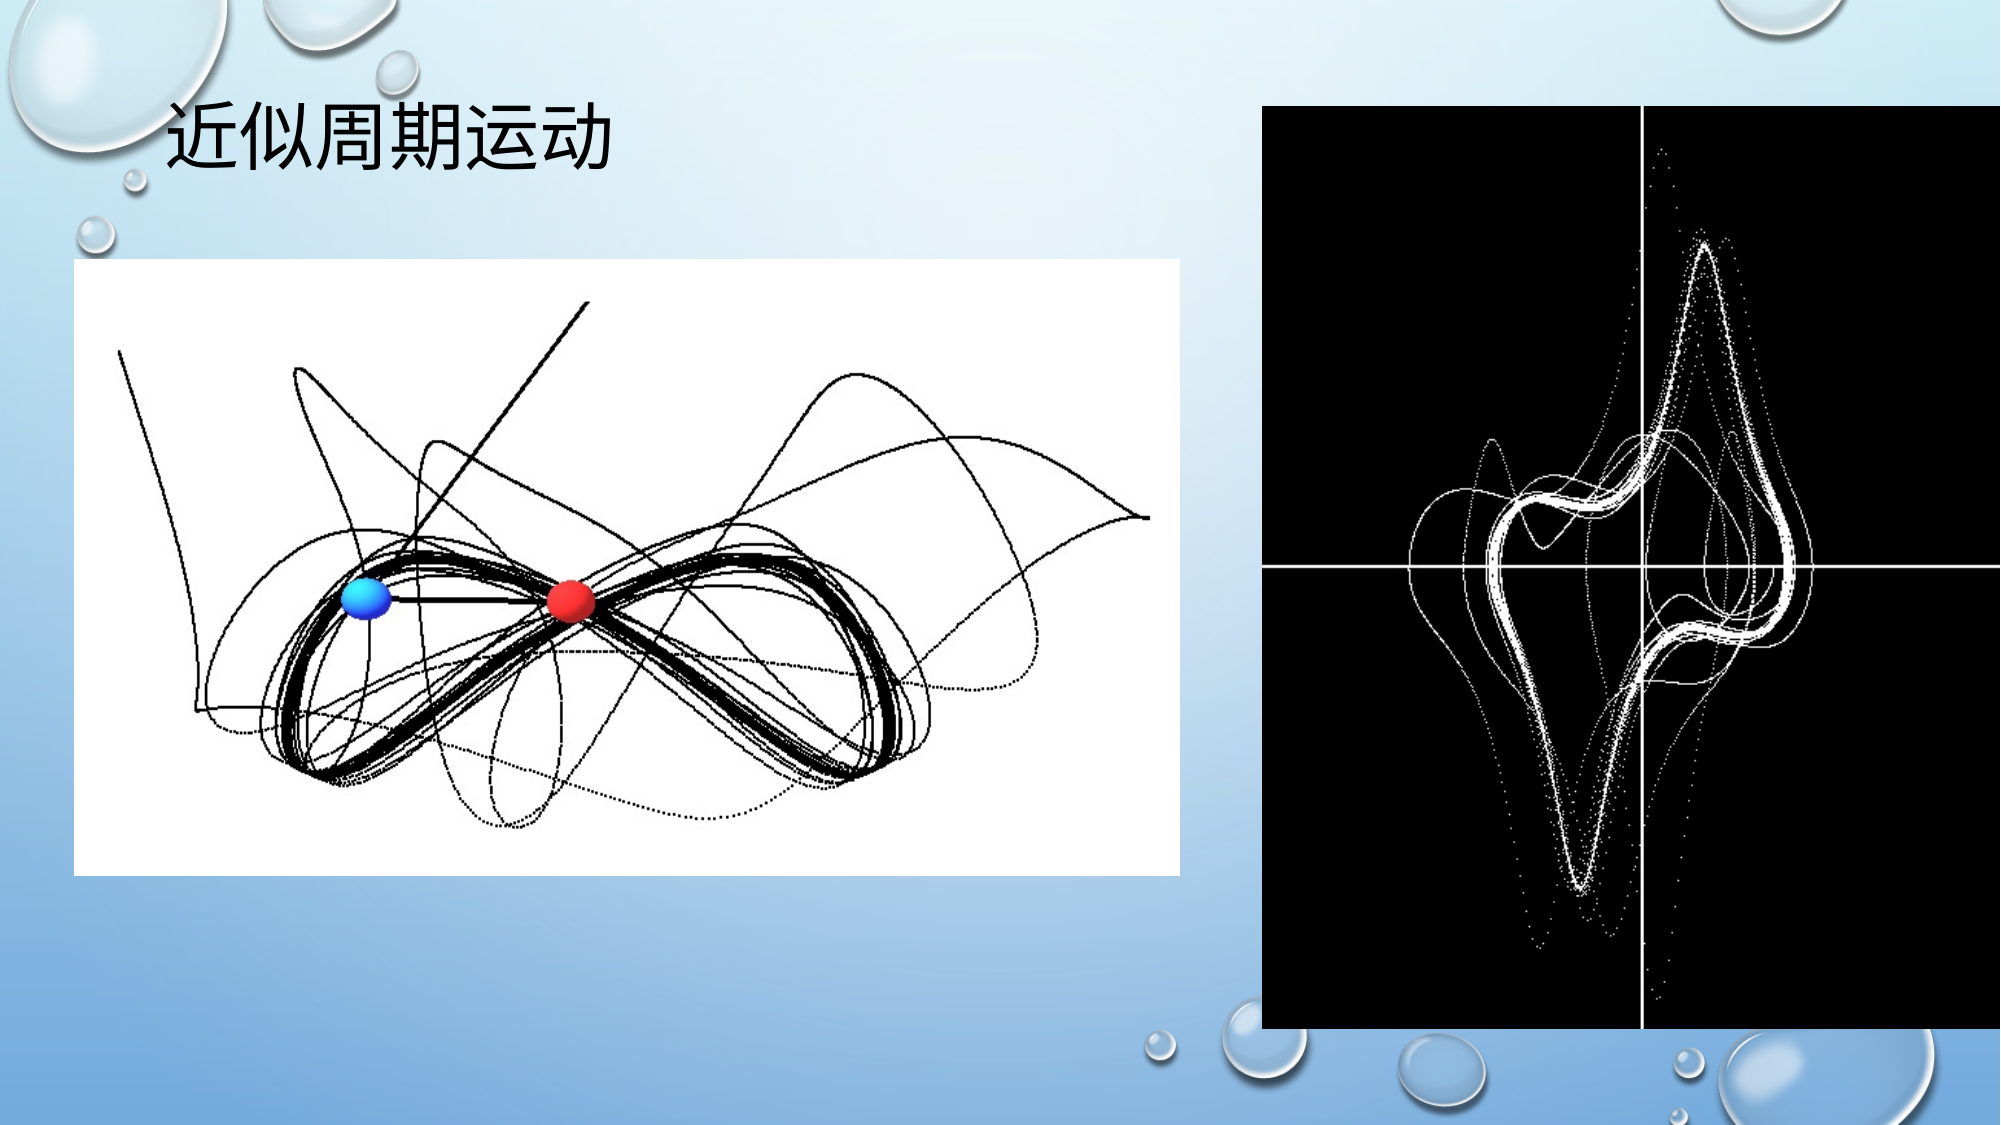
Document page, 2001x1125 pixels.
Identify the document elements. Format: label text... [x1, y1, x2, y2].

title 近似周期运动 [149, 9, 1850, 272]
picture [0, 0, 2000, 1125]
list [1262, 106, 2000, 1029]
